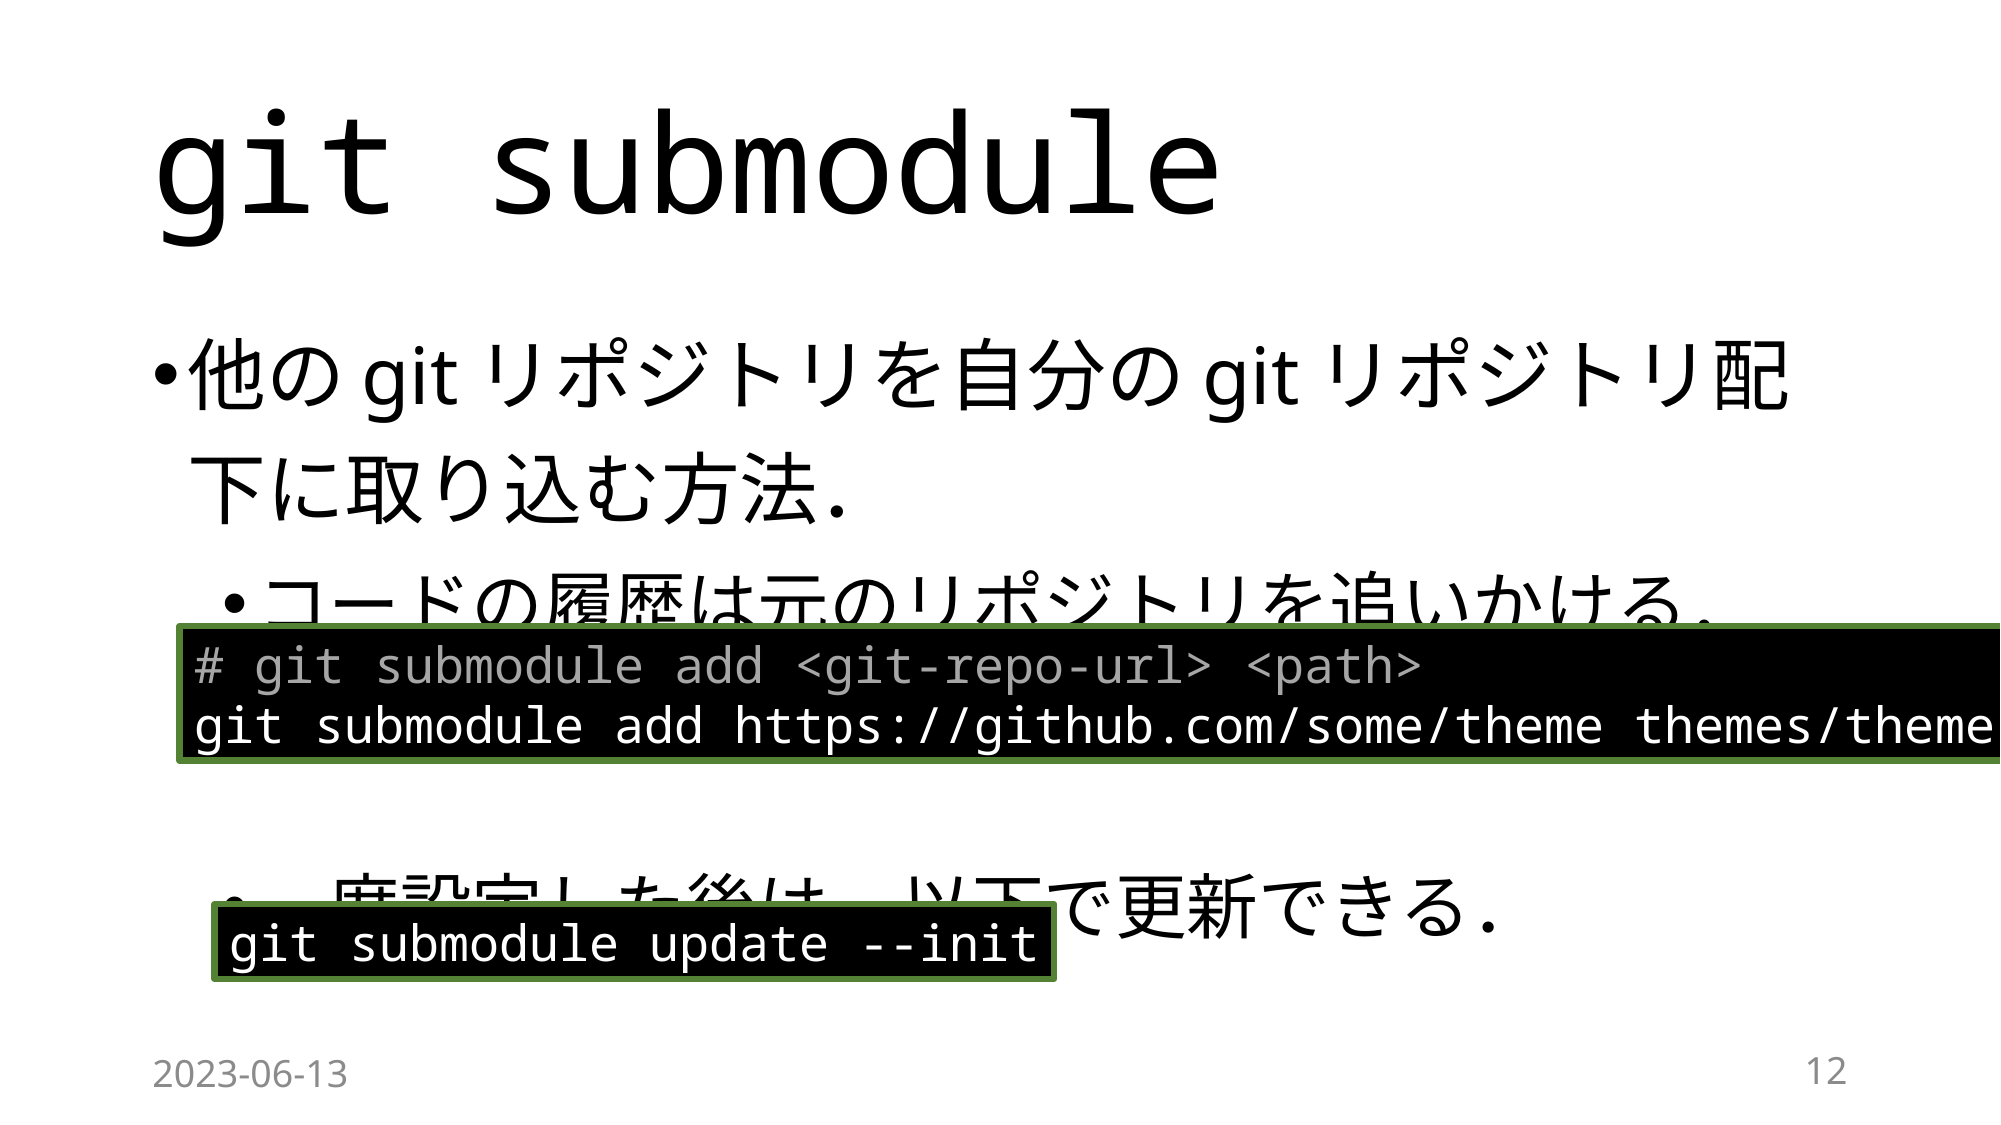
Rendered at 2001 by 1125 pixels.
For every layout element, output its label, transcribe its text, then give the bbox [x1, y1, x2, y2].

title git submodule [137, 59, 1863, 278]
list 他のgitリポジトリを自分のgitリポジトリ配下に取り込む方法． コードの履歴は元のリポジトリを追いかける． 一度設定した後は，以下で更新できる． [137, 299, 1863, 963]
slide_number 12 [1412, 1042, 1863, 1103]
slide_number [137, 1042, 588, 1103]
text_box git submodule update --init [214, 904, 1055, 979]
text_box # git submodule add <git-repo-url> <path> git submodule add https://github.com/some/theme themes/theme [179, 625, 2000, 761]
